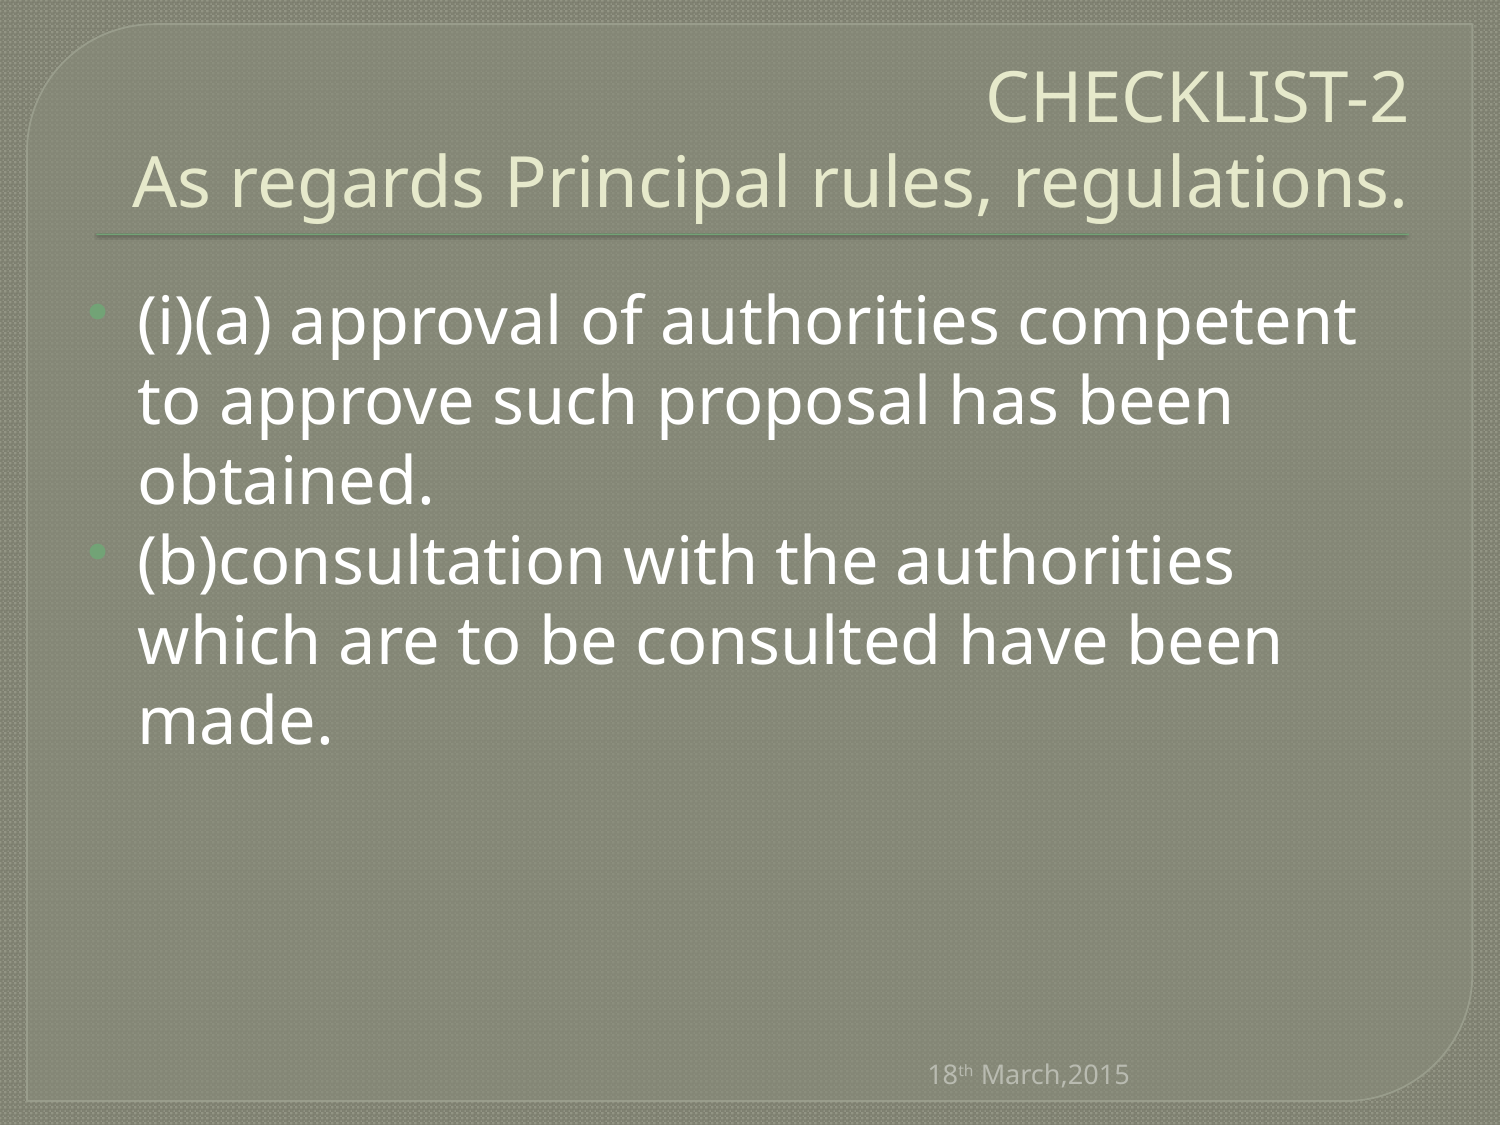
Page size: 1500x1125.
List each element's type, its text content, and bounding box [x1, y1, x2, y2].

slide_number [912, 1050, 1405, 1095]
list (i)(a) approval of authorities competent to approve such proposal has been obtained. (b)consultation with the authorities which are to be consulted have been made. [75, 270, 1425, 1013]
title CHECKLIST-2 As regards Principal rules, regulations. [75, 41, 1425, 230]
